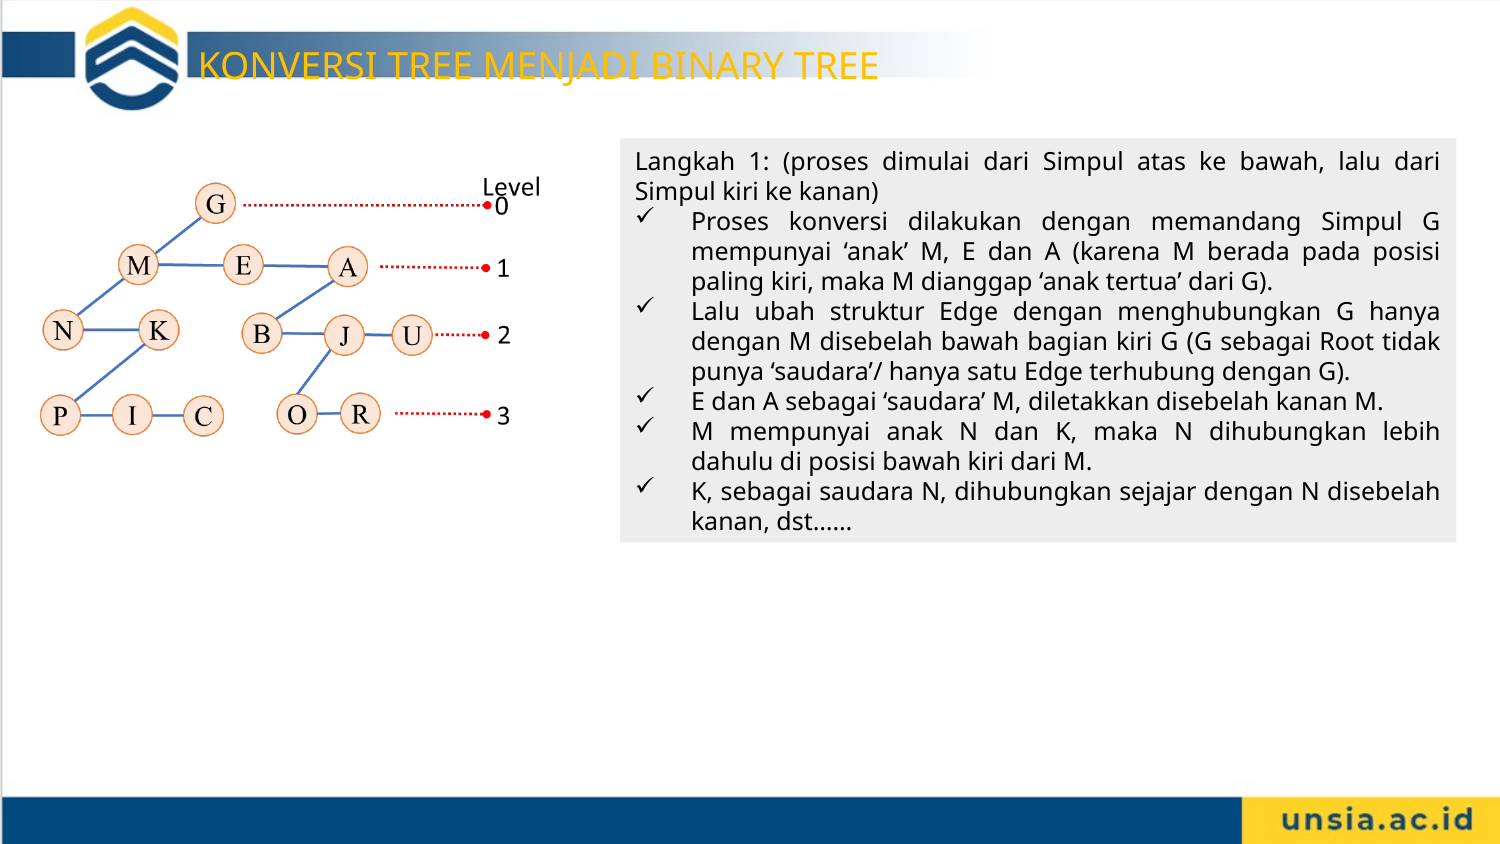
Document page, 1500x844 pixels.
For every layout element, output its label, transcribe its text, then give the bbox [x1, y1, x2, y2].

picture [0, 0, 1500, 844]
text_box Langkah 1: (proses dimulai dari Simpul atas ke bawah, lalu dari Simpul kiri ke kanan) Proses konversi dilakukan dengan memandang Simpul G mempunyai ‘anak’ M, E dan A (karena M berada pada posisi paling kiri, maka M dianggap ‘anak tertua’ dari G). Lalu ubah struktur Edge dengan menghubungkan G hanya dengan M disebelah bawah bagian kiri G (G sebagai Root tidak punya ‘saudara’/ hanya satu Edge terhubung dengan G). E dan A sebagai ‘saudara’ M, diletakkan disebelah kanan M. M mempunyai anak N dan K, maka N dihubungkan lebih dahulu di posisi bawah kiri dari M. K, sebagai saudara N, dihubungkan sejajar dengan N disebelah kanan, dst…… [620, 138, 1457, 543]
text_box KONVERSI TREE MENJADI BINARY TREE [182, 34, 933, 94]
